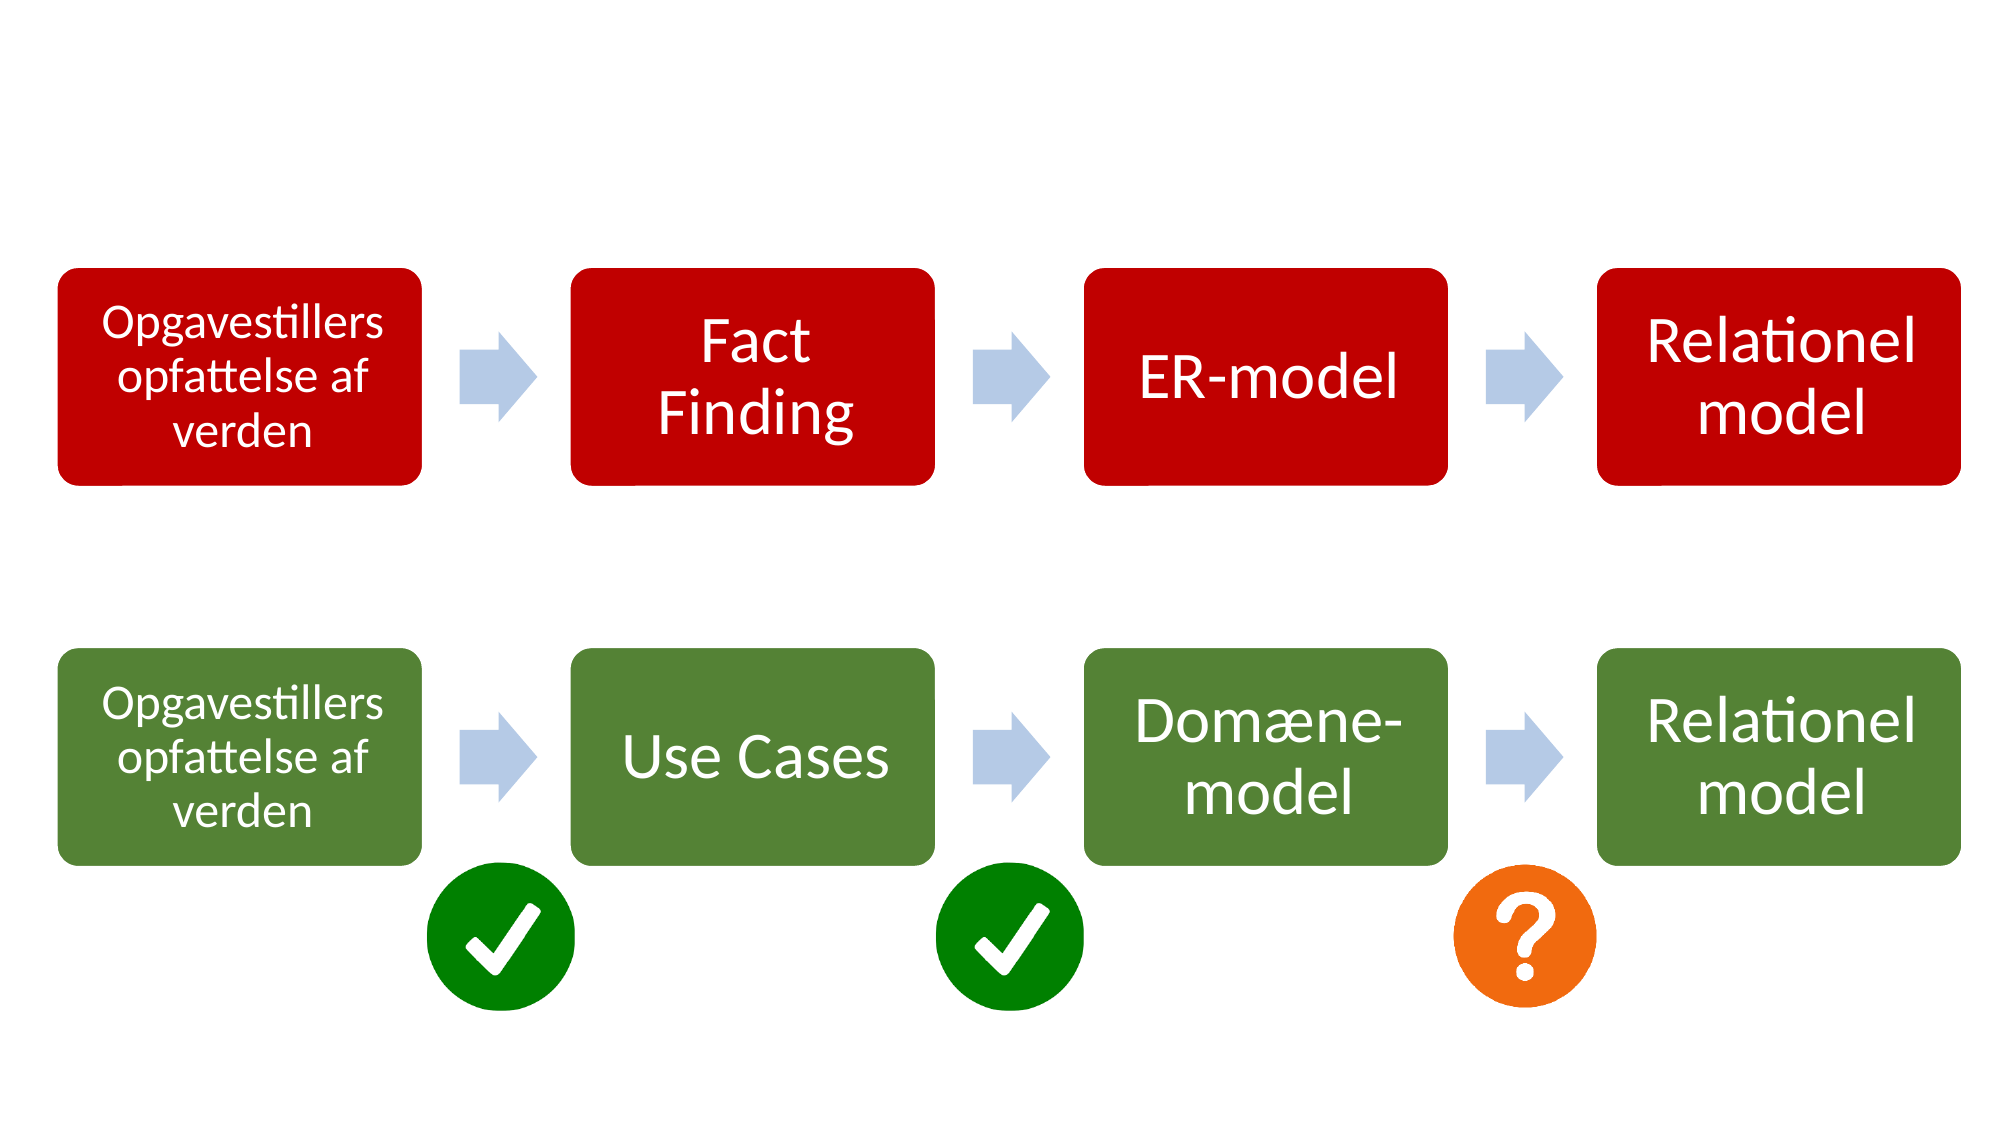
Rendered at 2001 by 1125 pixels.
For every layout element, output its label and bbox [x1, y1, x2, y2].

picture [426, 862, 575, 1011]
text_box [55, 197, 1964, 557]
text_box [55, 577, 1964, 937]
picture [935, 862, 1084, 1011]
picture [1436, 937, 1614, 1025]
